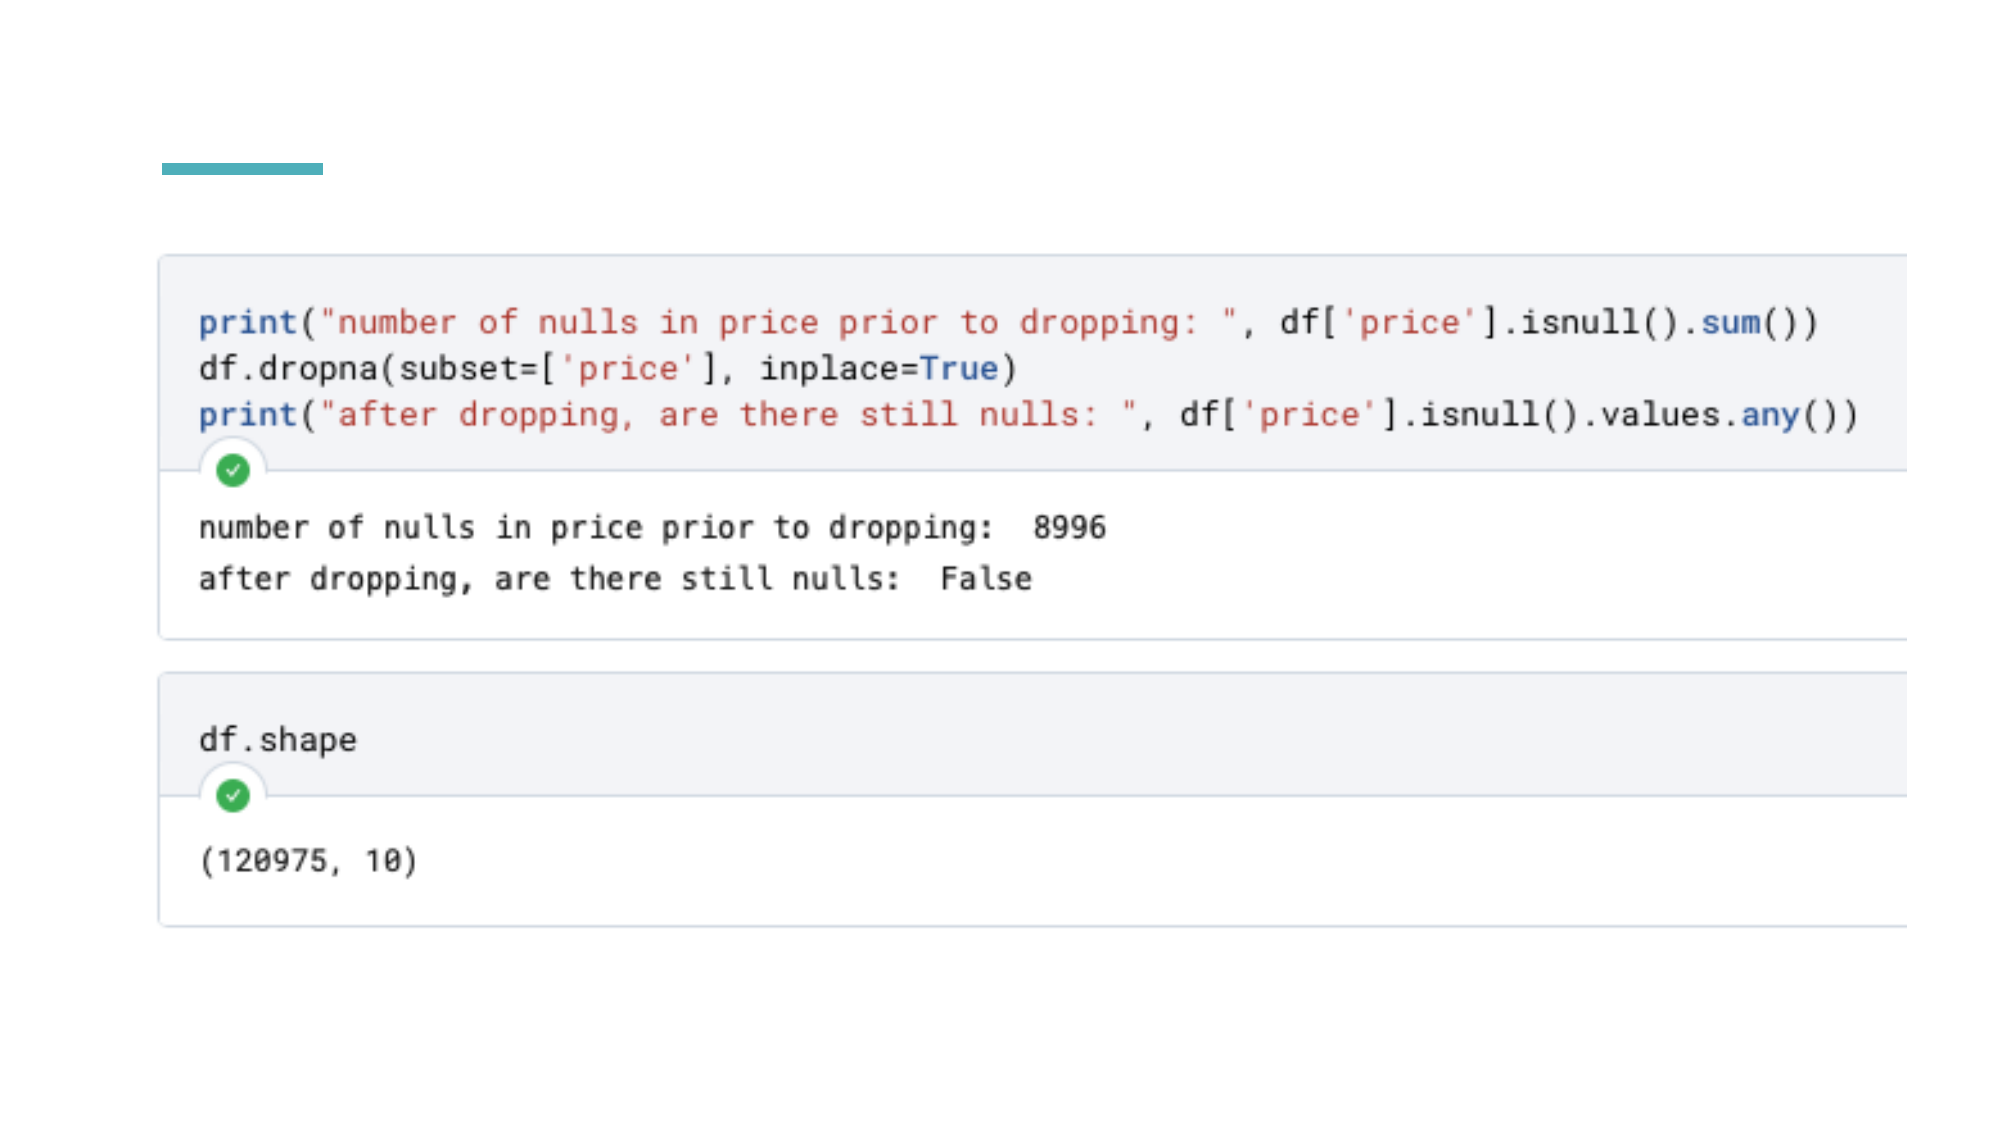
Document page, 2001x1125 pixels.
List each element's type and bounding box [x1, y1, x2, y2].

list [153, 247, 1907, 931]
